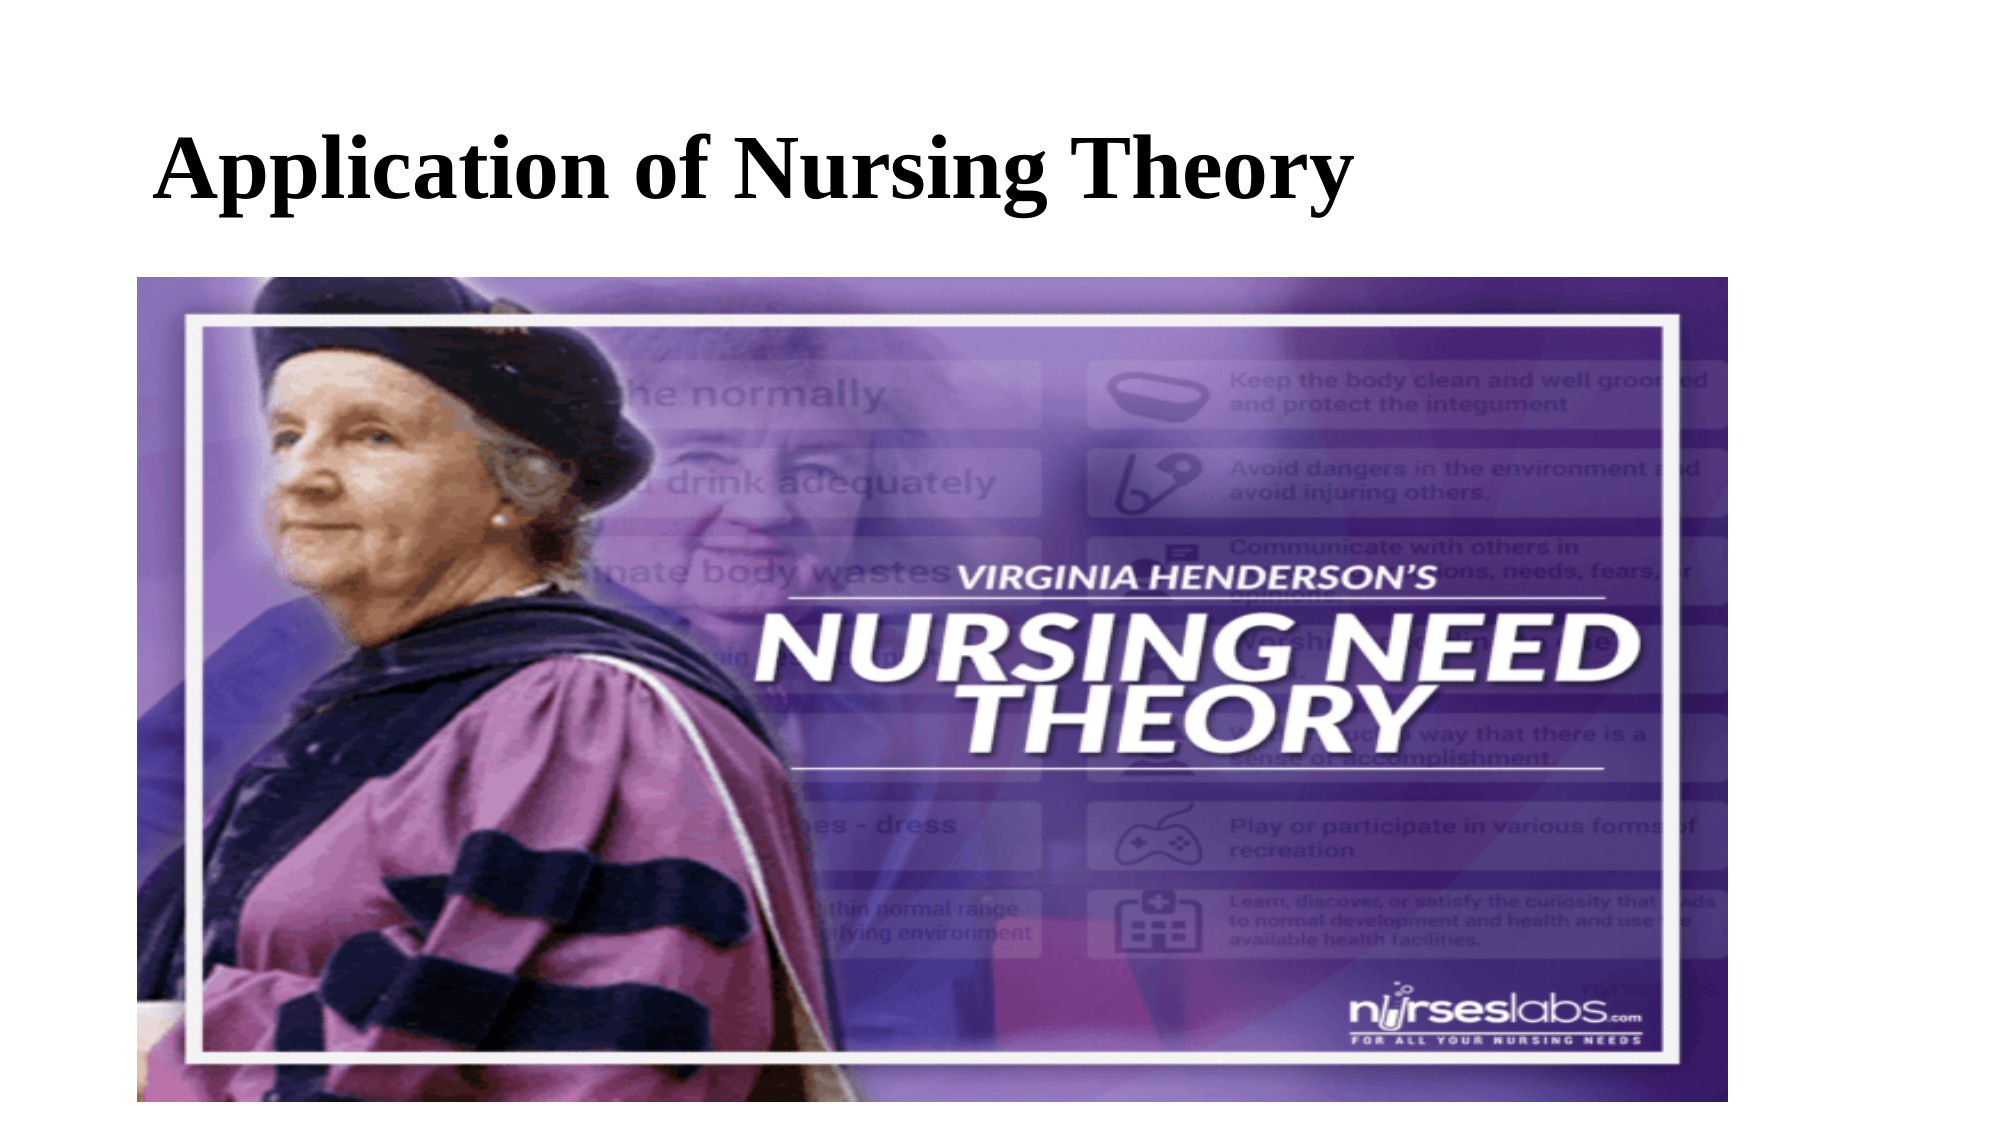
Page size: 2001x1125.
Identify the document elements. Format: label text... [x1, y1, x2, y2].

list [137, 277, 1728, 1102]
title Application of Nursing Theory [137, 59, 1863, 278]
